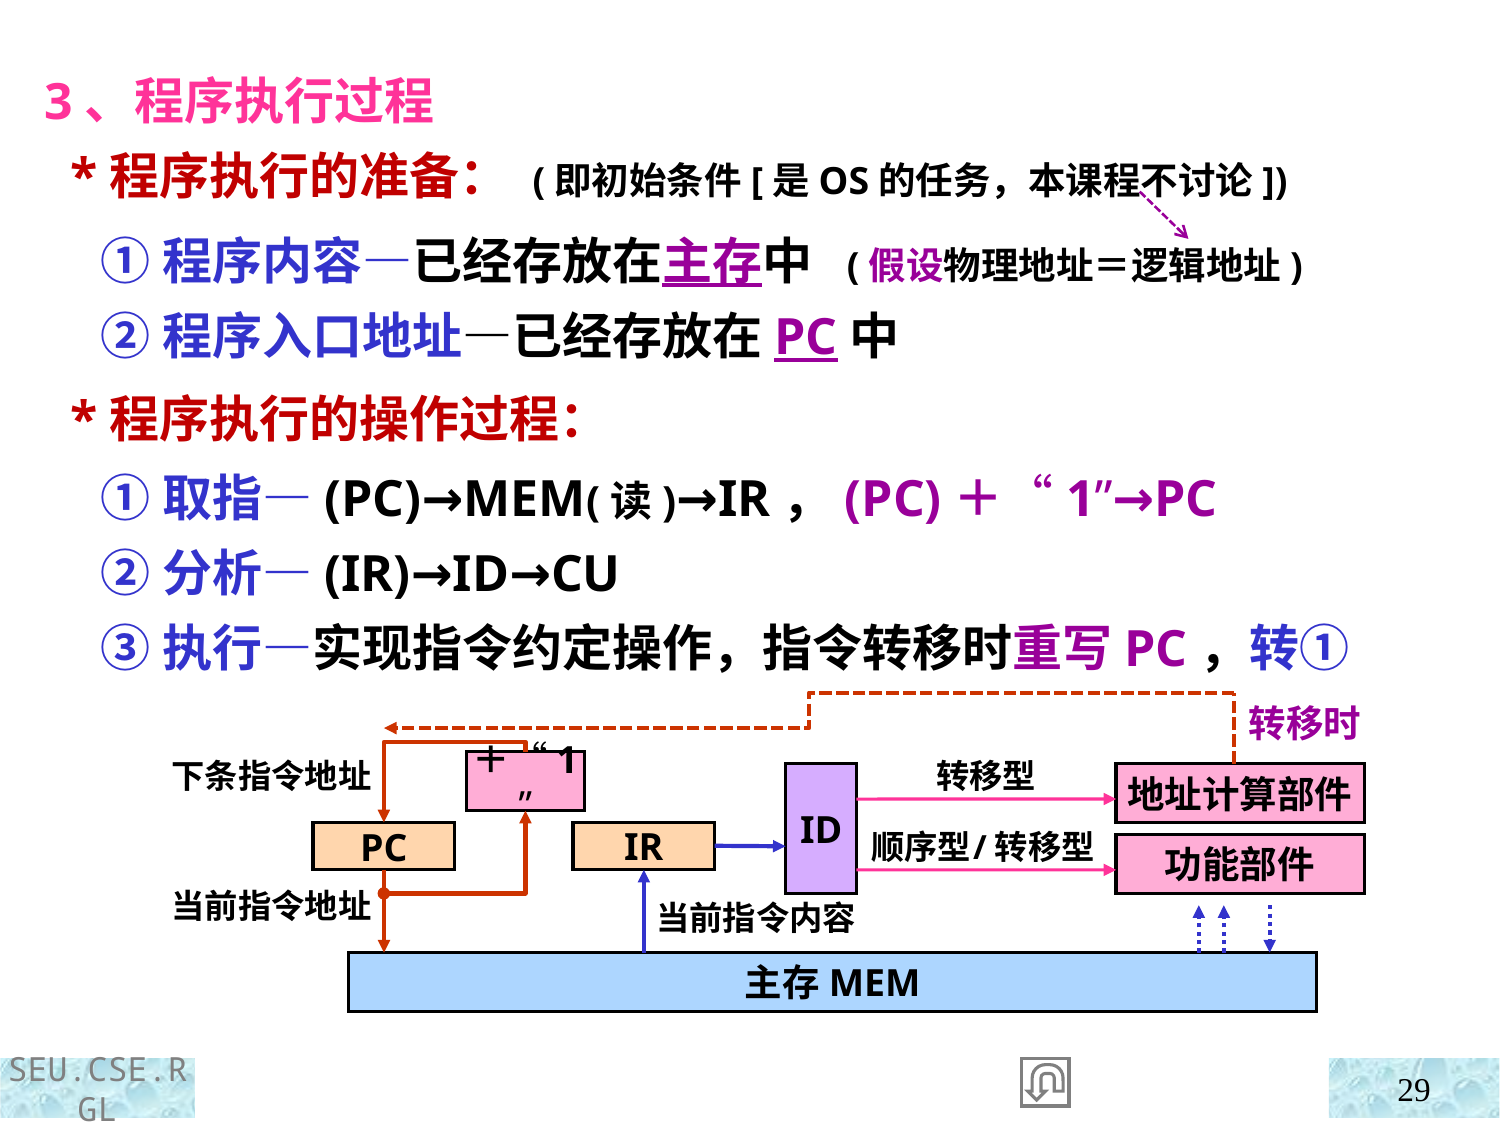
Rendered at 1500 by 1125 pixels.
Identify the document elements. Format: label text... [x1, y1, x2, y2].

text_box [159, 751, 1365, 1012]
slide_number 29 [1328, 1058, 1500, 1118]
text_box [1139, 191, 1189, 240]
text_box ①取指—(PC)→MEM(读)→IR，(PC)＋“1”→PC ②分析—(IR)→ID→CU ③执行—实现指令约定操作，指令转移时重写PC，转① [29, 444, 1471, 685]
table_cell Pentium Ⅱ [0, 1058, 195, 1118]
text_box 3、程序执行过程 *程序执行的准备： (即初始条件[是OS的任务，本课程不讨论]) *程序执行的操作过程： [29, 47, 1471, 206]
text_box ①程序内容—已经存放在主存中 (假设物理地址＝逻辑地址) ②程序入口地址—已经存放在PC中 [29, 206, 1471, 372]
text_box [1021, 1058, 1069, 1106]
text_box 3、程序执行过程 *程序执行的准备： (即初始条件[是OS的任务，本课程不讨论]) *程序执行的操作过程： [29, 372, 1471, 444]
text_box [383, 692, 1365, 871]
